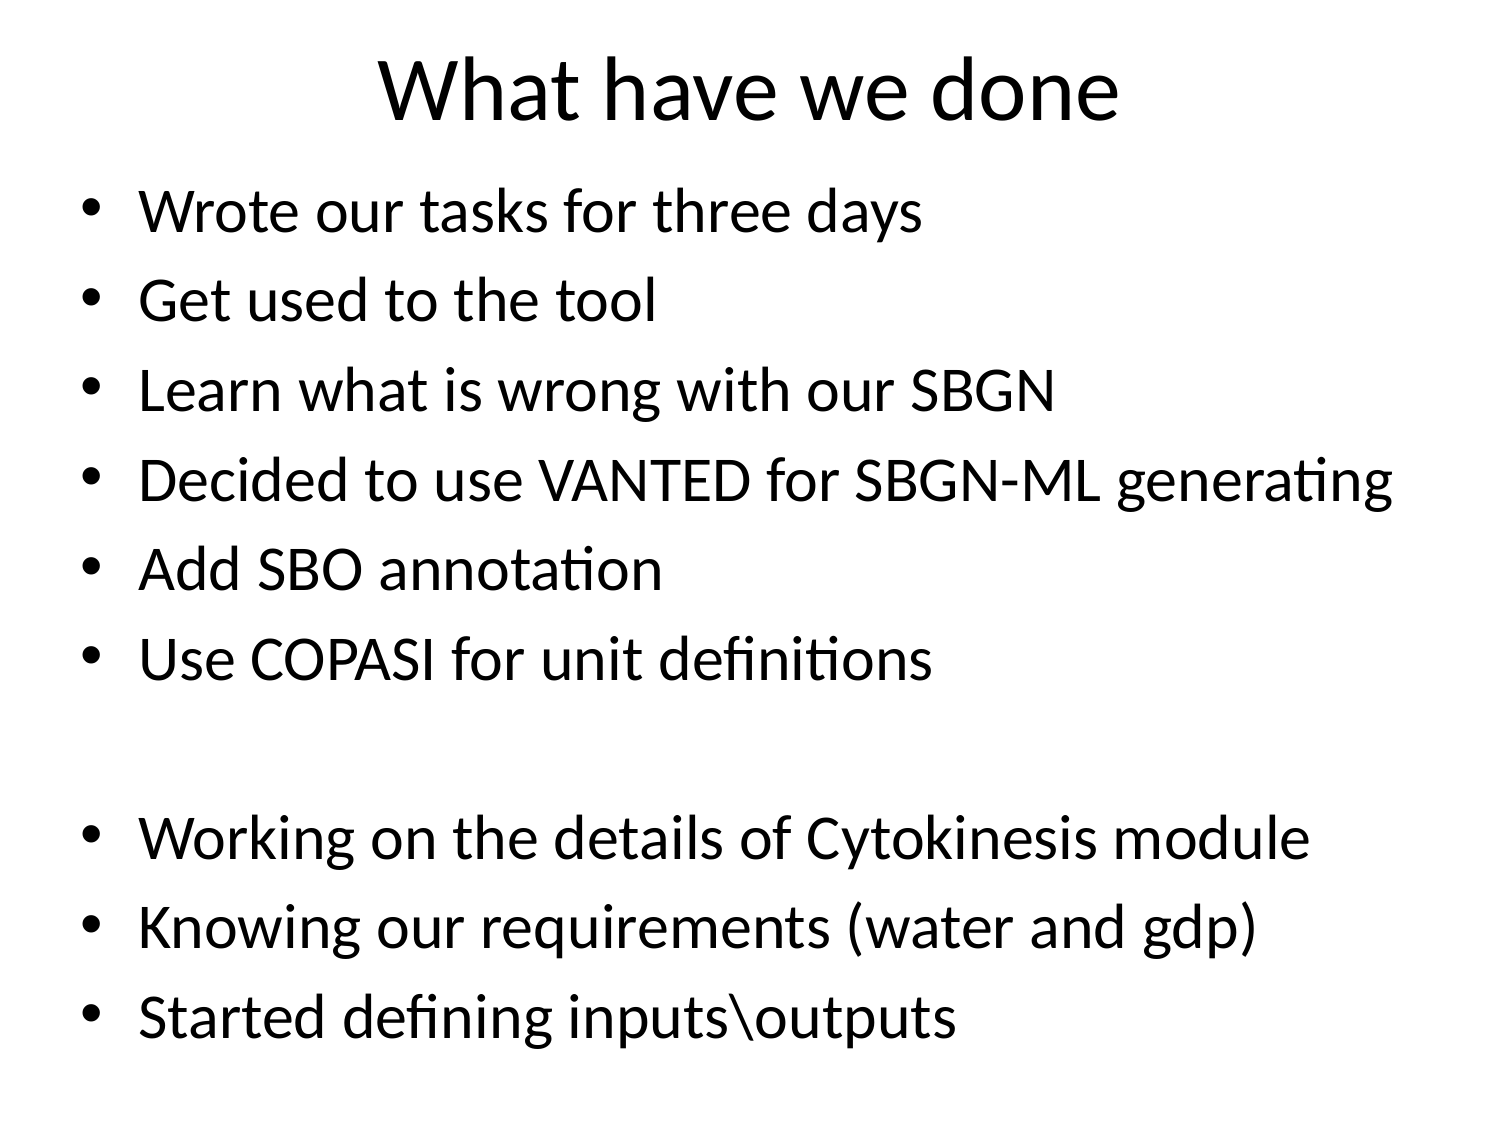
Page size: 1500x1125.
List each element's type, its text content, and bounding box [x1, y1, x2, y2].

title What have we done [75, 7, 1425, 160]
list Wrote our tasks for three days Get used to the tool Learn what is wrong with our SBGN Decided to use VANTED for SBGN-ML generating Add SBO annotation Use COPASI for unit definitions Working on the details of Cytokinesis module Knowing our requirements (water and gdp) Started defining inputs\outputs [64, 160, 1461, 1071]
